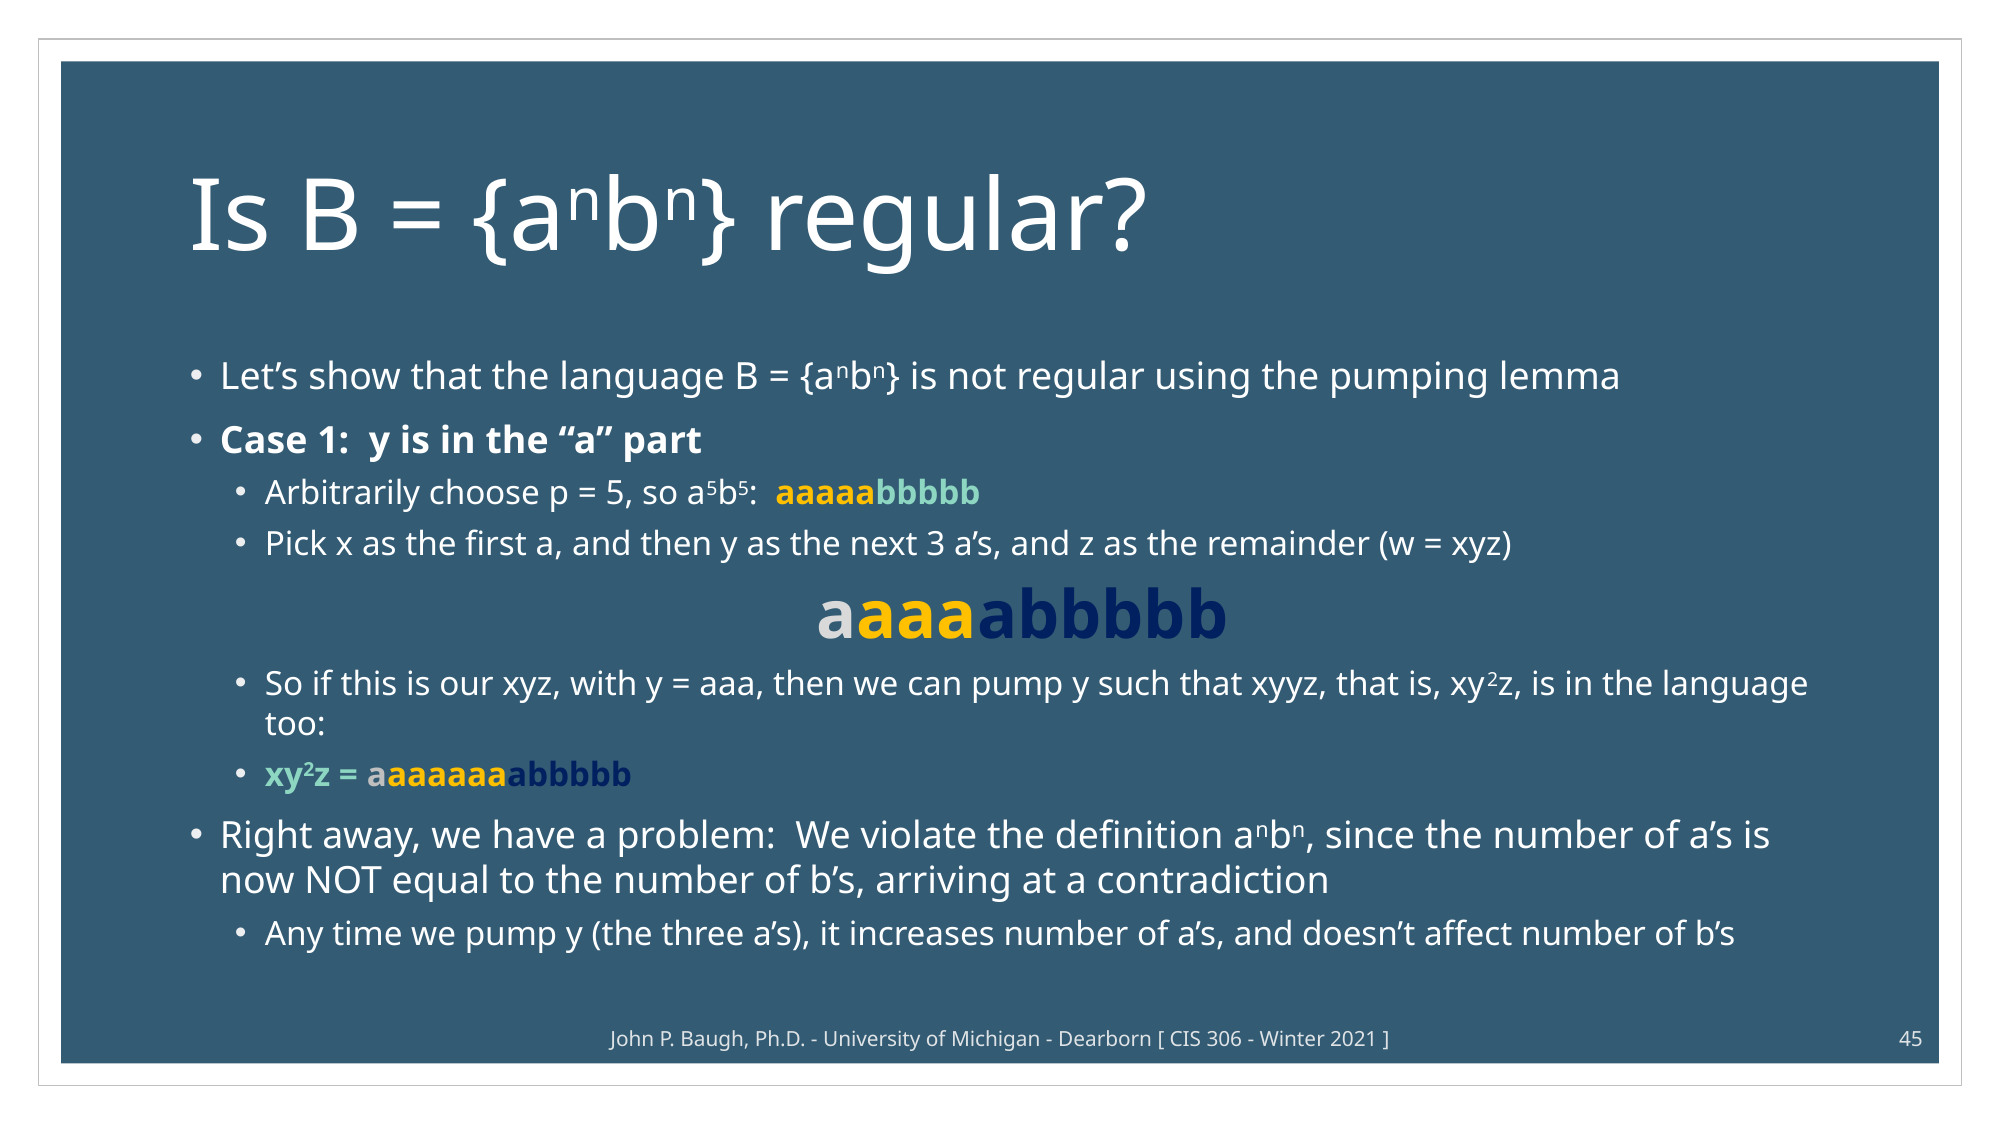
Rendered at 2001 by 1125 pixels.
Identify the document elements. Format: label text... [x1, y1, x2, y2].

title Is B = {anbn} regular? [174, 105, 1825, 331]
slide_number 45 [1697, 1019, 1938, 1062]
list Let’s show that the language B = {anbn} is not regular using the pumping lemma Case 1: y is in the “a” part Arbitrarily choose p = 5, so a5b5: aaaaabbbbb Pick x as the first a, and then y as the next 3 a’s, and z as the remainder (w = xyz) aaaaabbbbb So if this is our xyz, with y = aaa, then we can pump y such that xyyz, that is, xy2z, is in the language too: xy2z = aaaaaaaabbbbb Right away, we have a problem: We violate the definition anbn, since the number of a’s is now NOT equal to the number of b’s, arriving at a contradiction Any time we pump y (the three a’s), it increases number of a’s, and doesn’t affect number of b’s [174, 345, 1825, 990]
footer John P. Baugh, Ph.D. - University of Michigan - Dearborn [ CIS 306 - Winter 2021 ] [572, 1019, 1428, 1062]
